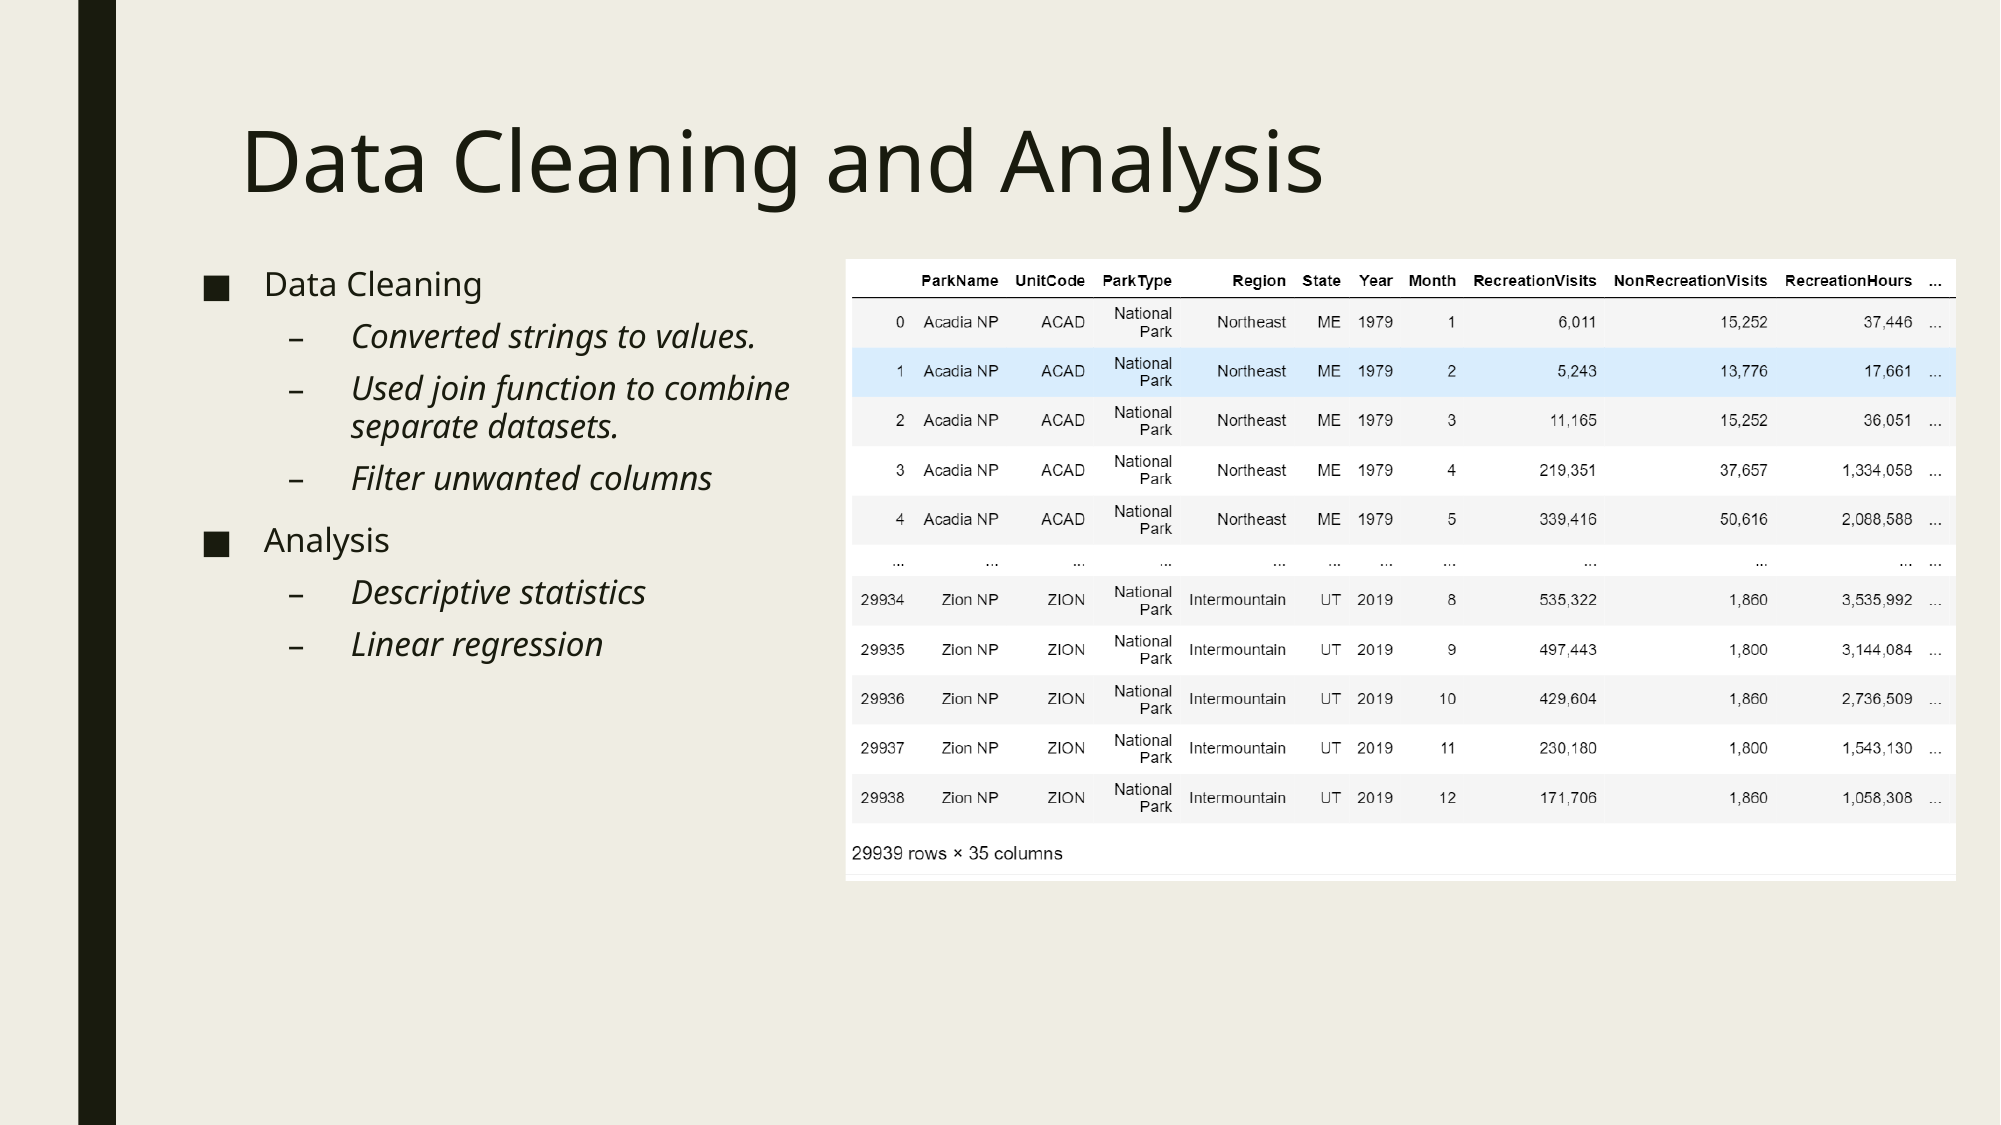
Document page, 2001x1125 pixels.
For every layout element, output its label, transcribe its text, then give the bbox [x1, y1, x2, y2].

picture [845, 259, 1956, 881]
list Data Cleaning Converted strings to values. Used join function to combine separate datasets. Filter unwanted columns Analysis Descriptive statistics Linear regression [185, 259, 822, 1027]
title Data Cleaning and Analysis [225, 112, 1393, 357]
